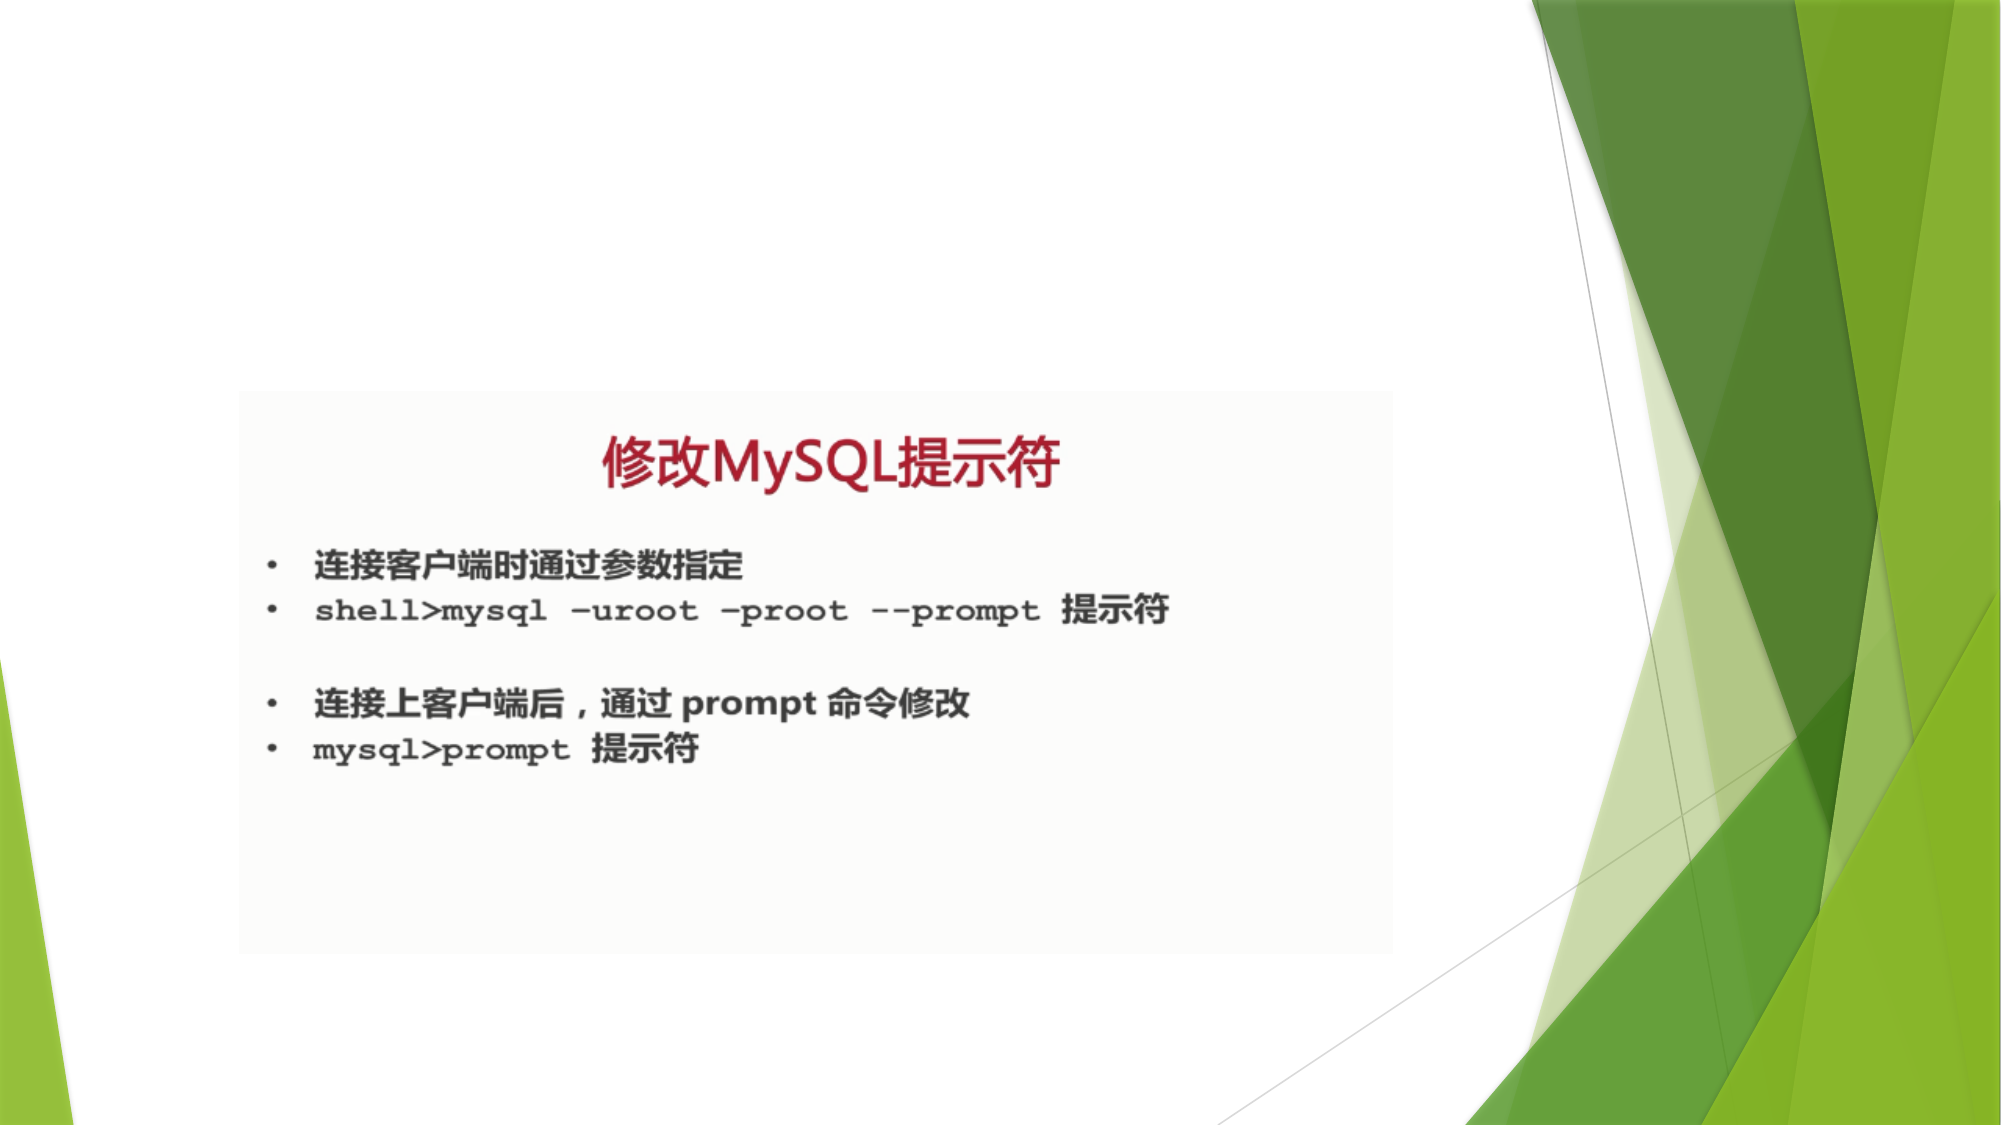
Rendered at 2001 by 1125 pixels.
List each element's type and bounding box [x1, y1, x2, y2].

list [239, 391, 1394, 955]
